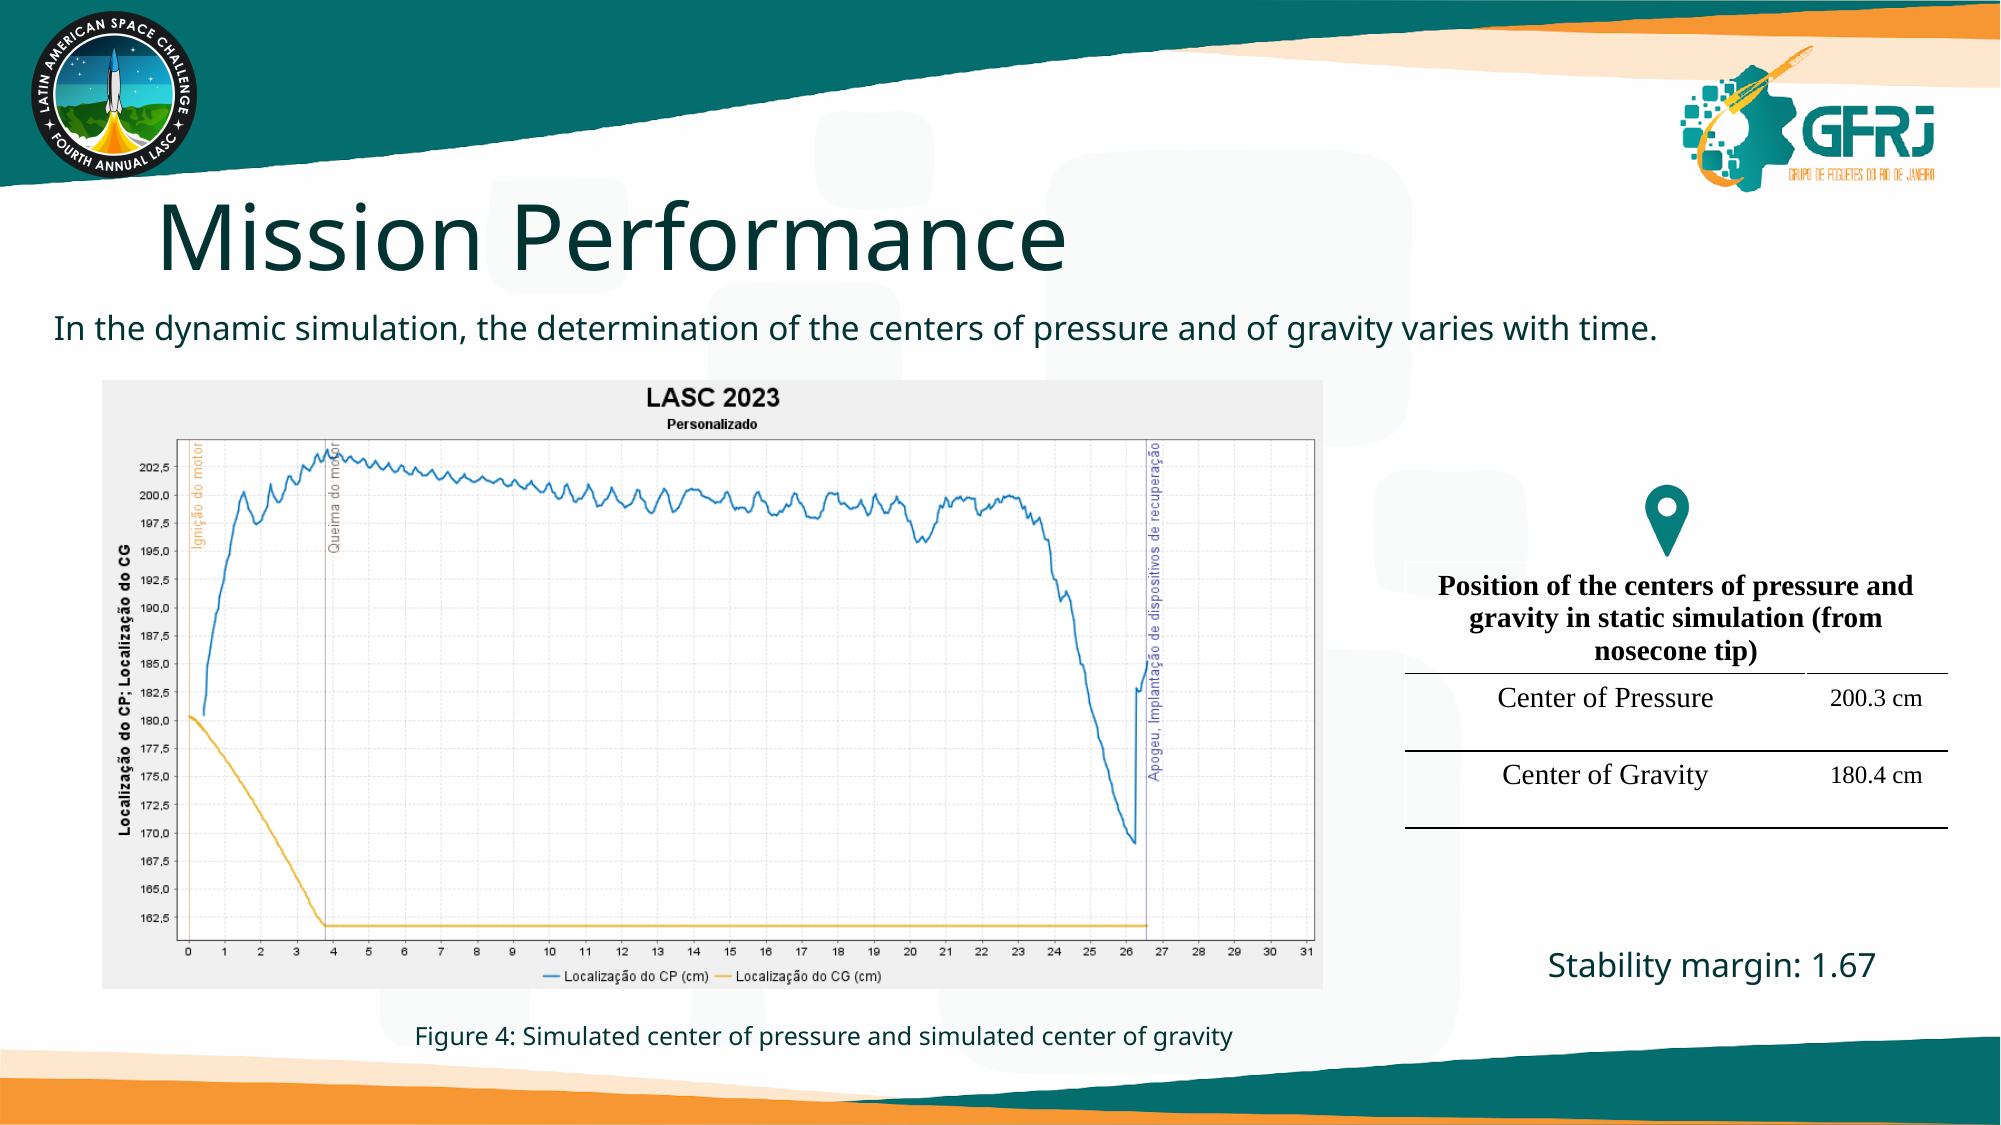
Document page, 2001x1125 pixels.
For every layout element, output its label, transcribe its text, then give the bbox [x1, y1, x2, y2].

text_box In the dynamic simulation, the determination of the centers of pressure and of gravity varies with time. [39, 299, 1731, 355]
text_box Figure 4: Simulated center of pressure and simulated center of gravity [399, 1013, 1370, 1059]
table_cell Center of Gravity [1406, 752, 1805, 827]
table_cell 180.4 cm [1807, 752, 1946, 827]
table_cell Center of Pressure [1406, 674, 1805, 750]
table_header Position of the centers of pressure and gravity in static simulation (from nosecone tip) [1406, 563, 1946, 673]
picture [0, 0, 2001, 1125]
text_box Mission Performance [139, 183, 1592, 315]
text_box Stability margin: 1.67 [1523, 932, 2000, 1083]
table_cell 200.3 cm [1807, 674, 1946, 750]
